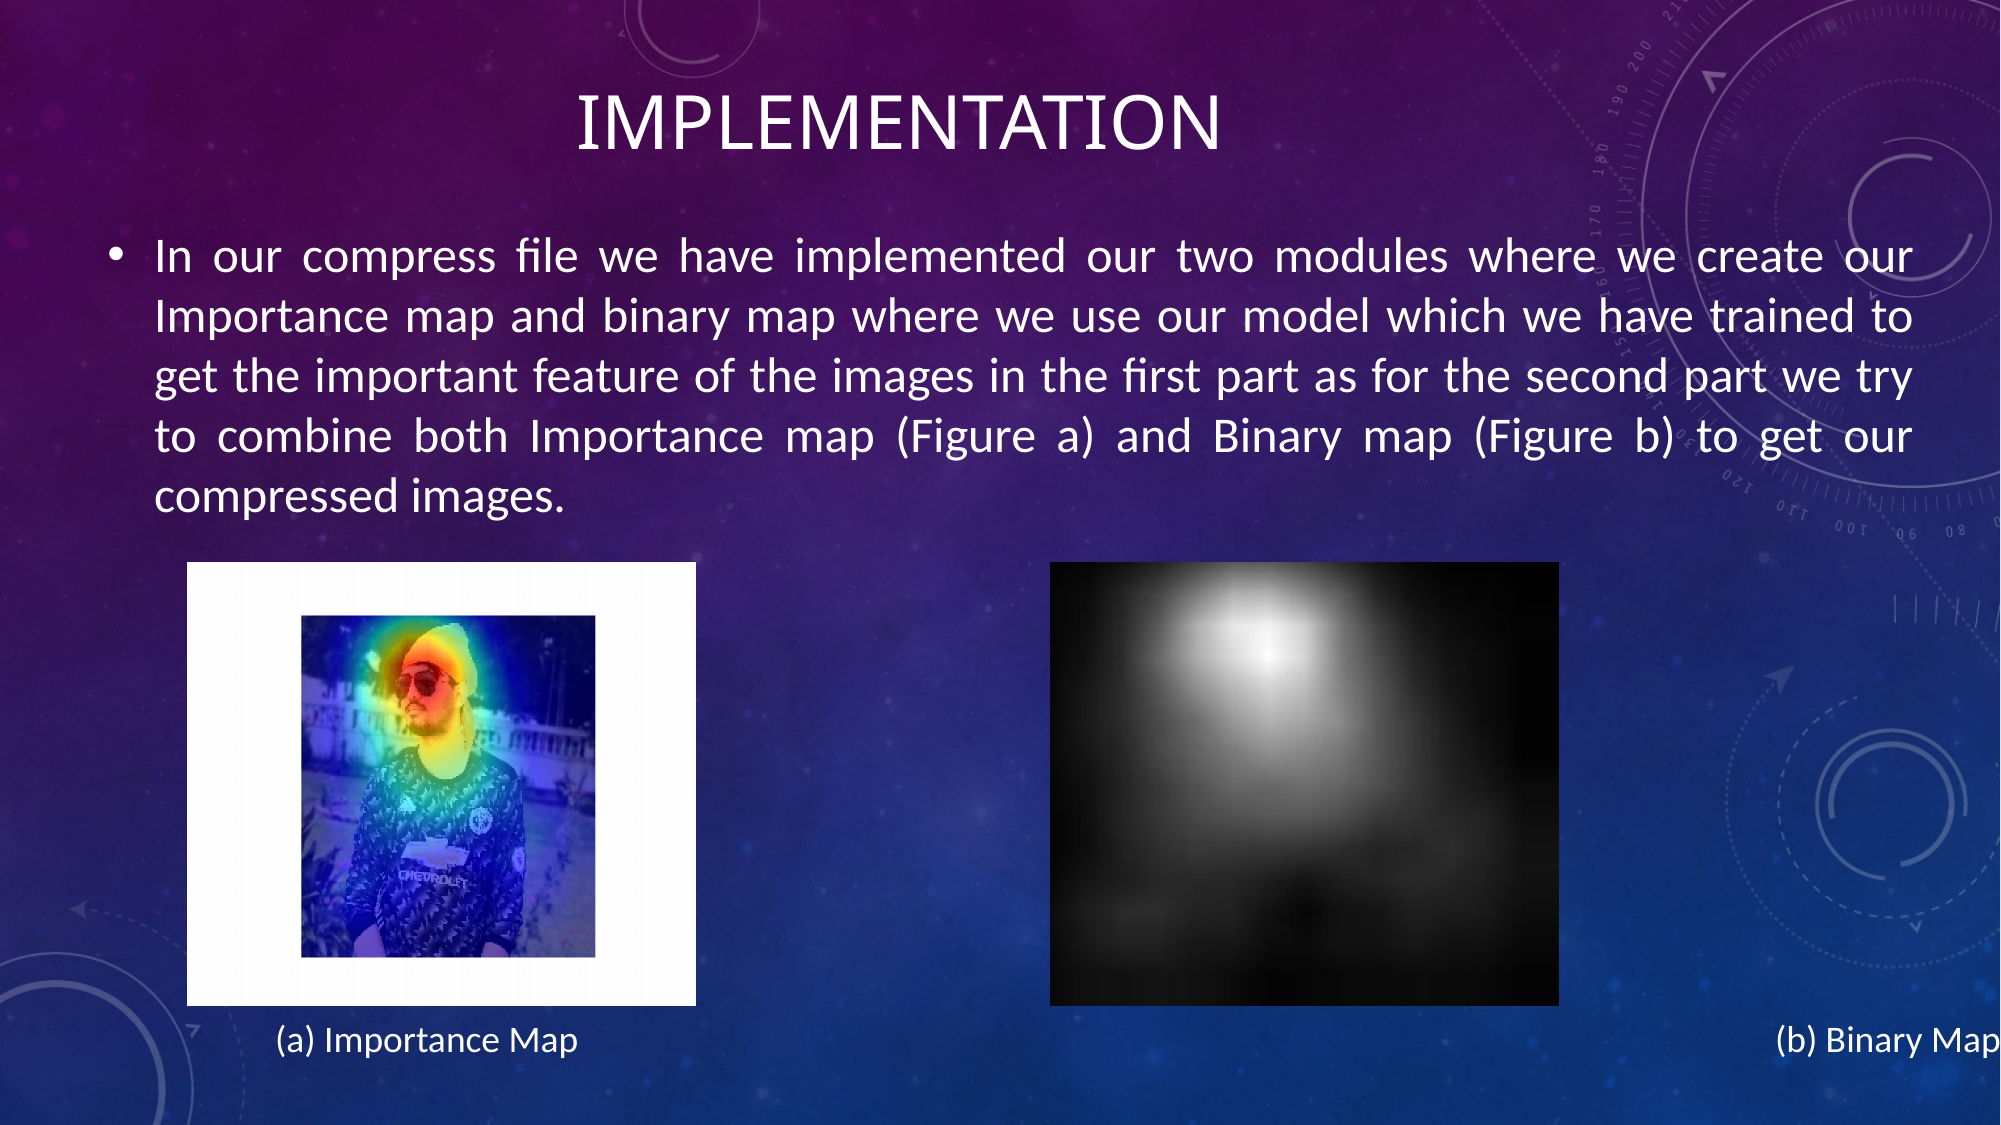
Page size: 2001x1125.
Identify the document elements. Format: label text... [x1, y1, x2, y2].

picture [0, 0, 2001, 1125]
text_box (a) Importance Map (b) Binary Map [260, 784, 2000, 1125]
title Implementation [69, 0, 1732, 239]
list In our compress file we have implemented our two modules where we create our Importance map and binary map where we use our model which we have trained to get the important feature of the images in the first part as for the second part we try to combine both Importance map (Figure a) and Binary map (Figure b) to get our compressed images. [92, 119, 1930, 627]
